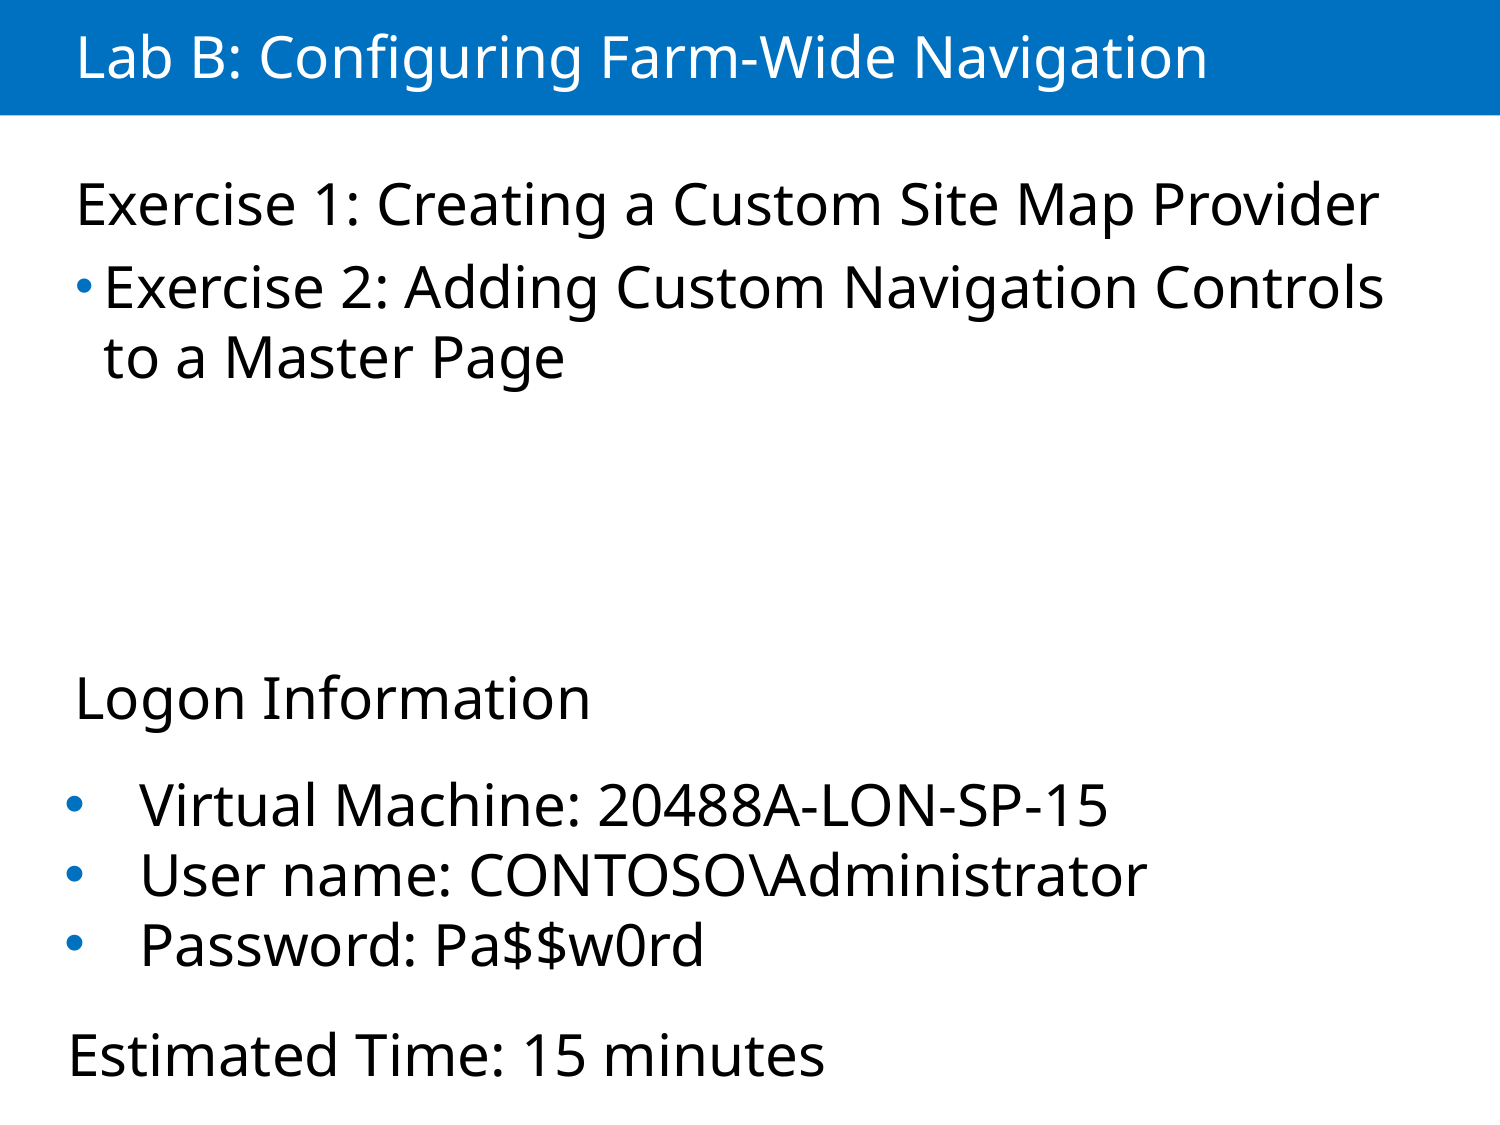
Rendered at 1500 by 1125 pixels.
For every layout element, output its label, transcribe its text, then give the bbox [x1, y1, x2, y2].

title Lab B: Configuring Farm-Wide Navigation [75, 0, 1351, 122]
list Exercise 1: Creating a Custom Site Map Provider Exercise 2: Adding Custom Navigation Controls to a Master Page [74, 167, 1408, 1013]
text_box Logon Information [59, 653, 607, 739]
text_box Virtual Machine: 20488A-LON-SP-15 User name: CONTOSO\Administrator Password: Pa$$w0rd [49, 760, 1164, 986]
text_box Estimated Time: 15 minutes [52, 1011, 841, 1096]
